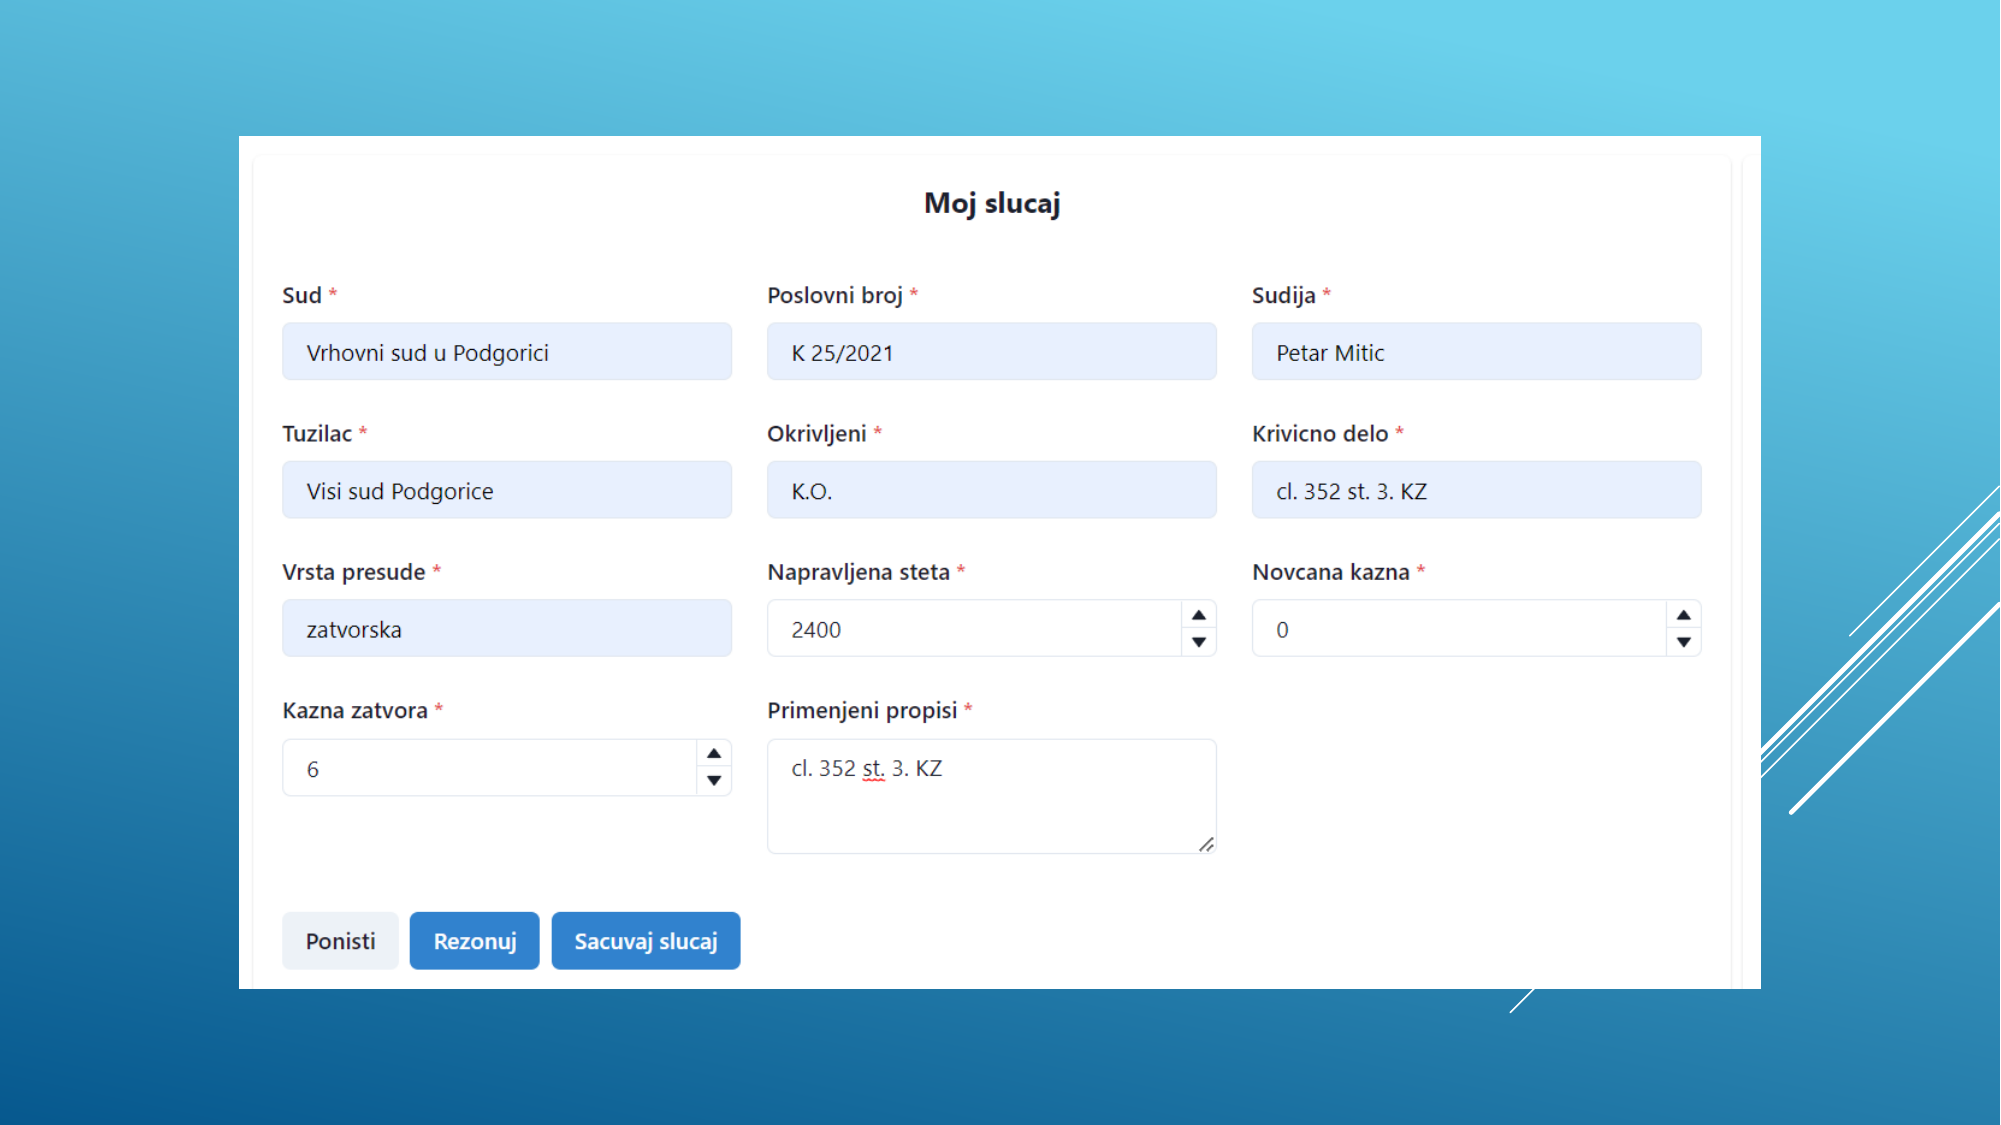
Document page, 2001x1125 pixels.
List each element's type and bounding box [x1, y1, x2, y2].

picture [239, 136, 1761, 989]
